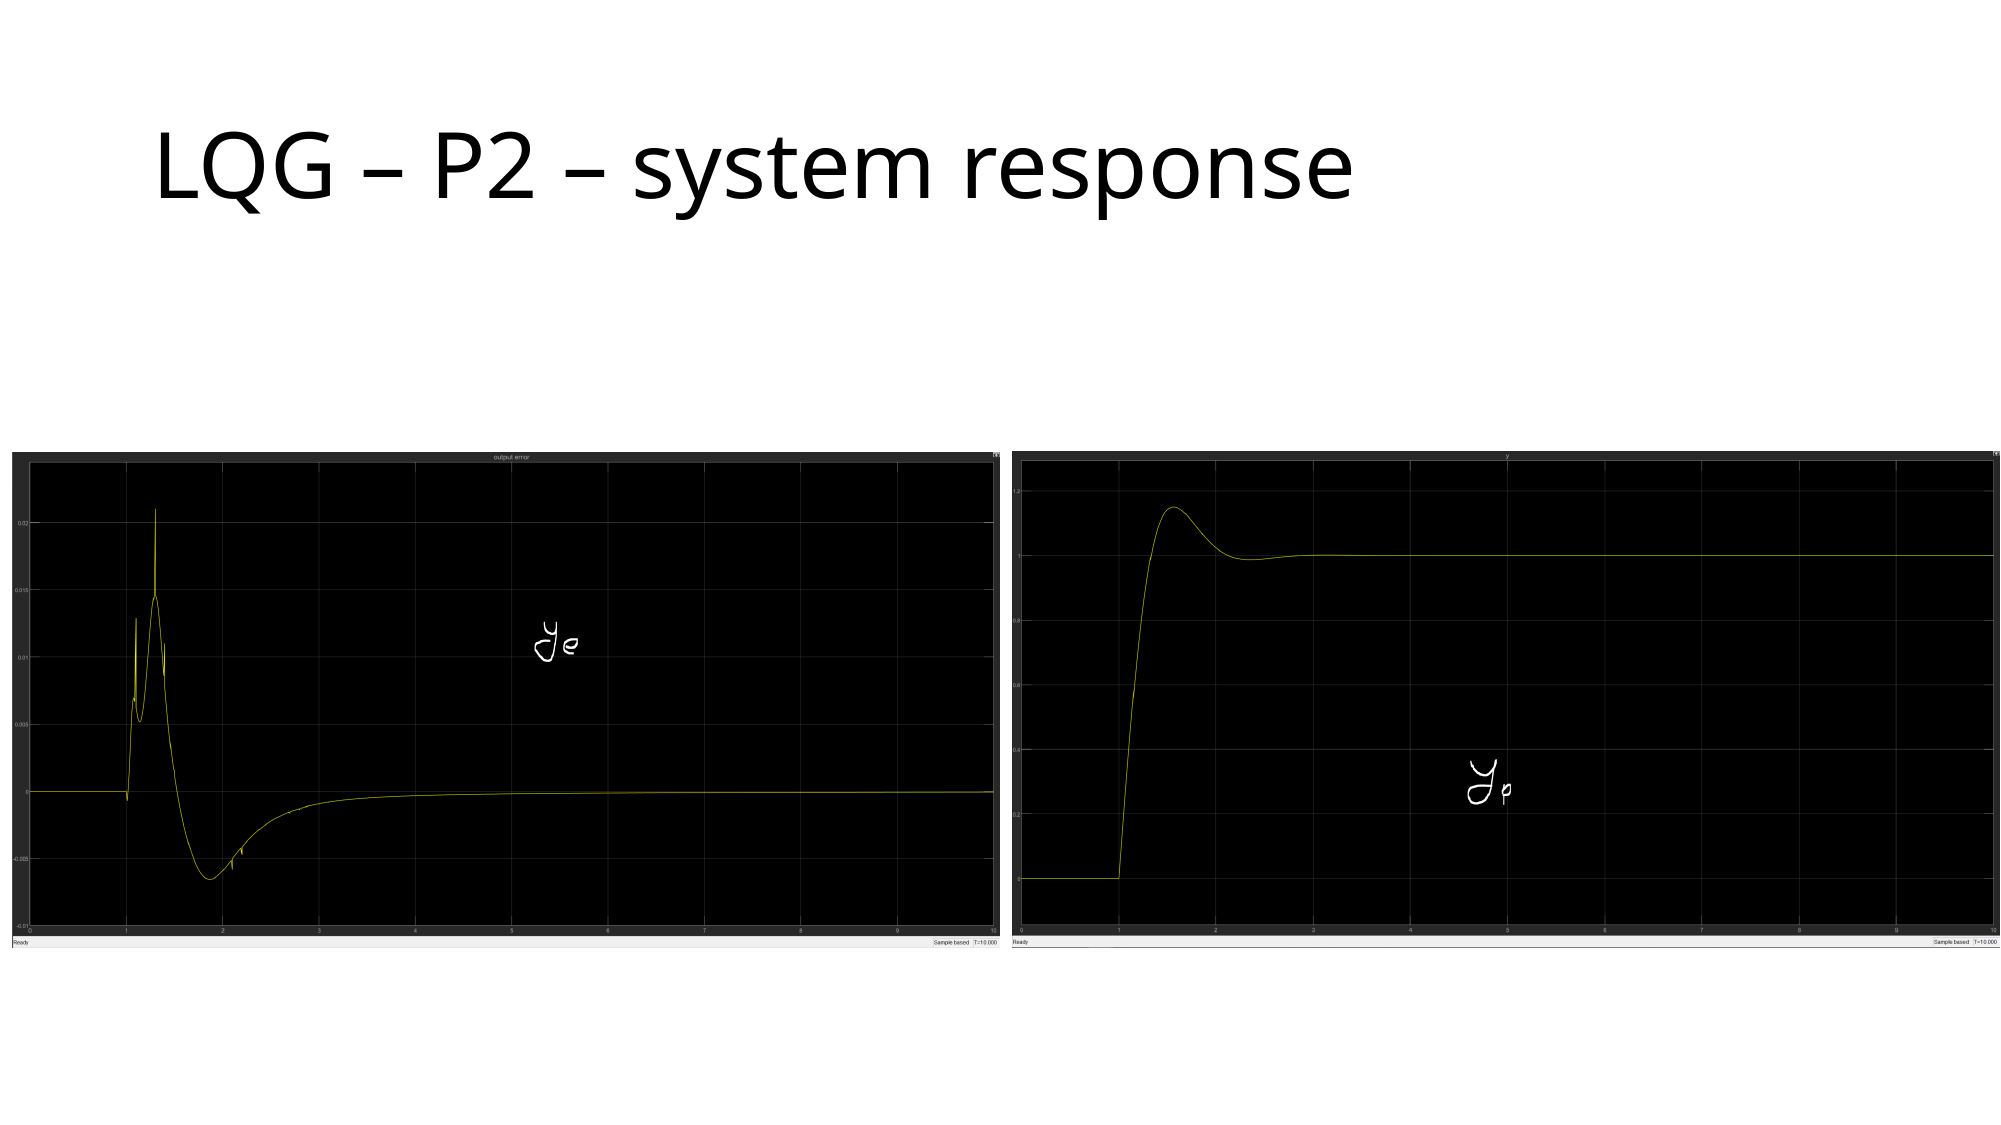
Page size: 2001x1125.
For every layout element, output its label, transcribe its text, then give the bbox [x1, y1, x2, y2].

picture [12, 452, 1000, 948]
picture [1012, 451, 2000, 948]
title LQG – P2 – system response [137, 59, 1863, 278]
